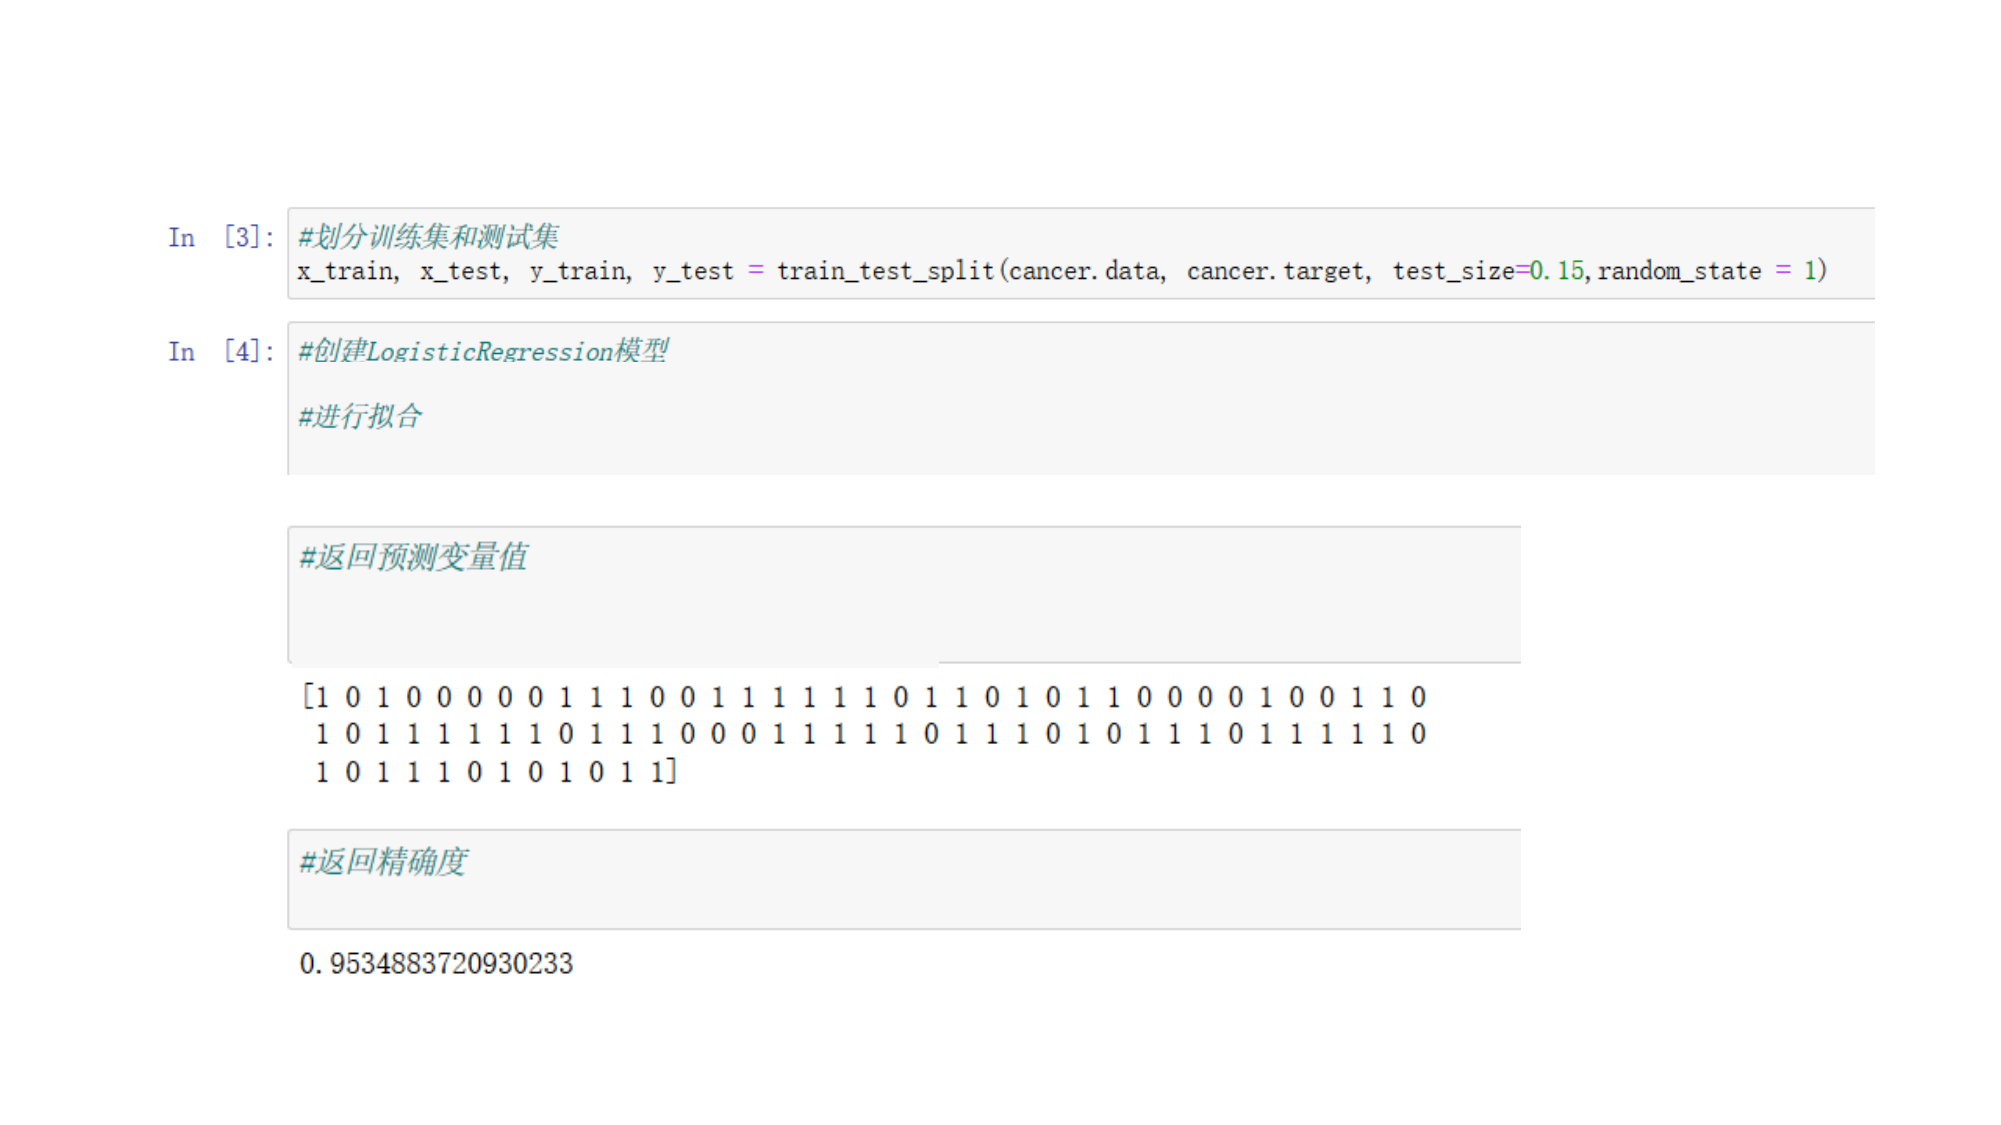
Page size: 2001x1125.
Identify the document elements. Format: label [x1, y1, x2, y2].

picture [125, 195, 1875, 475]
picture [271, 488, 1521, 1000]
